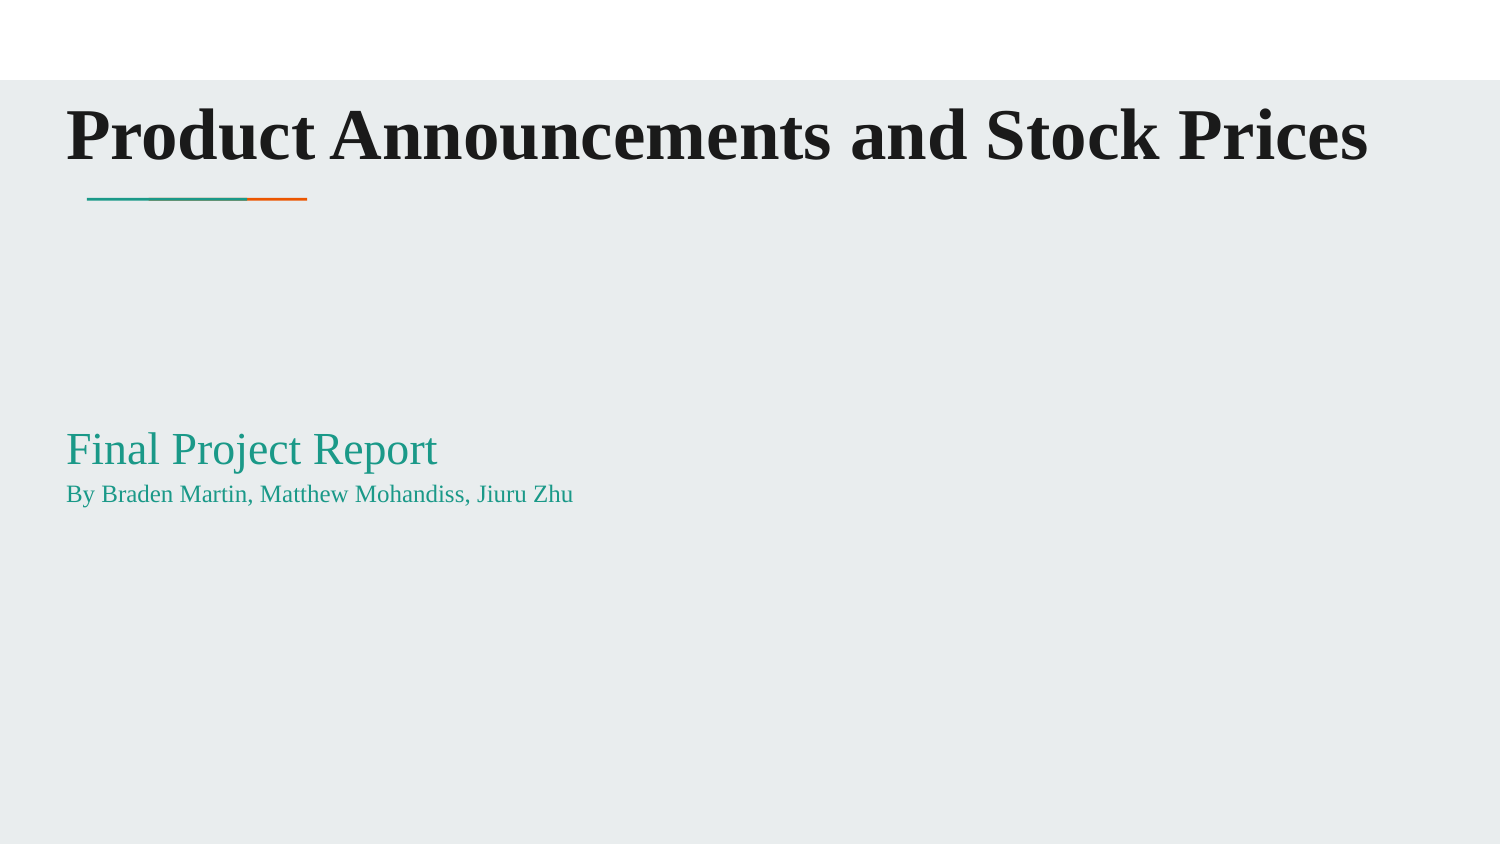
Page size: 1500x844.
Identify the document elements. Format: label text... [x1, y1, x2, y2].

title Product Announcements and Stock Prices [51, 58, 1449, 395]
subtitle Final Project Report By Braden Martin, Matthew Mohandiss, Jiuru Zhu [51, 395, 1449, 526]
